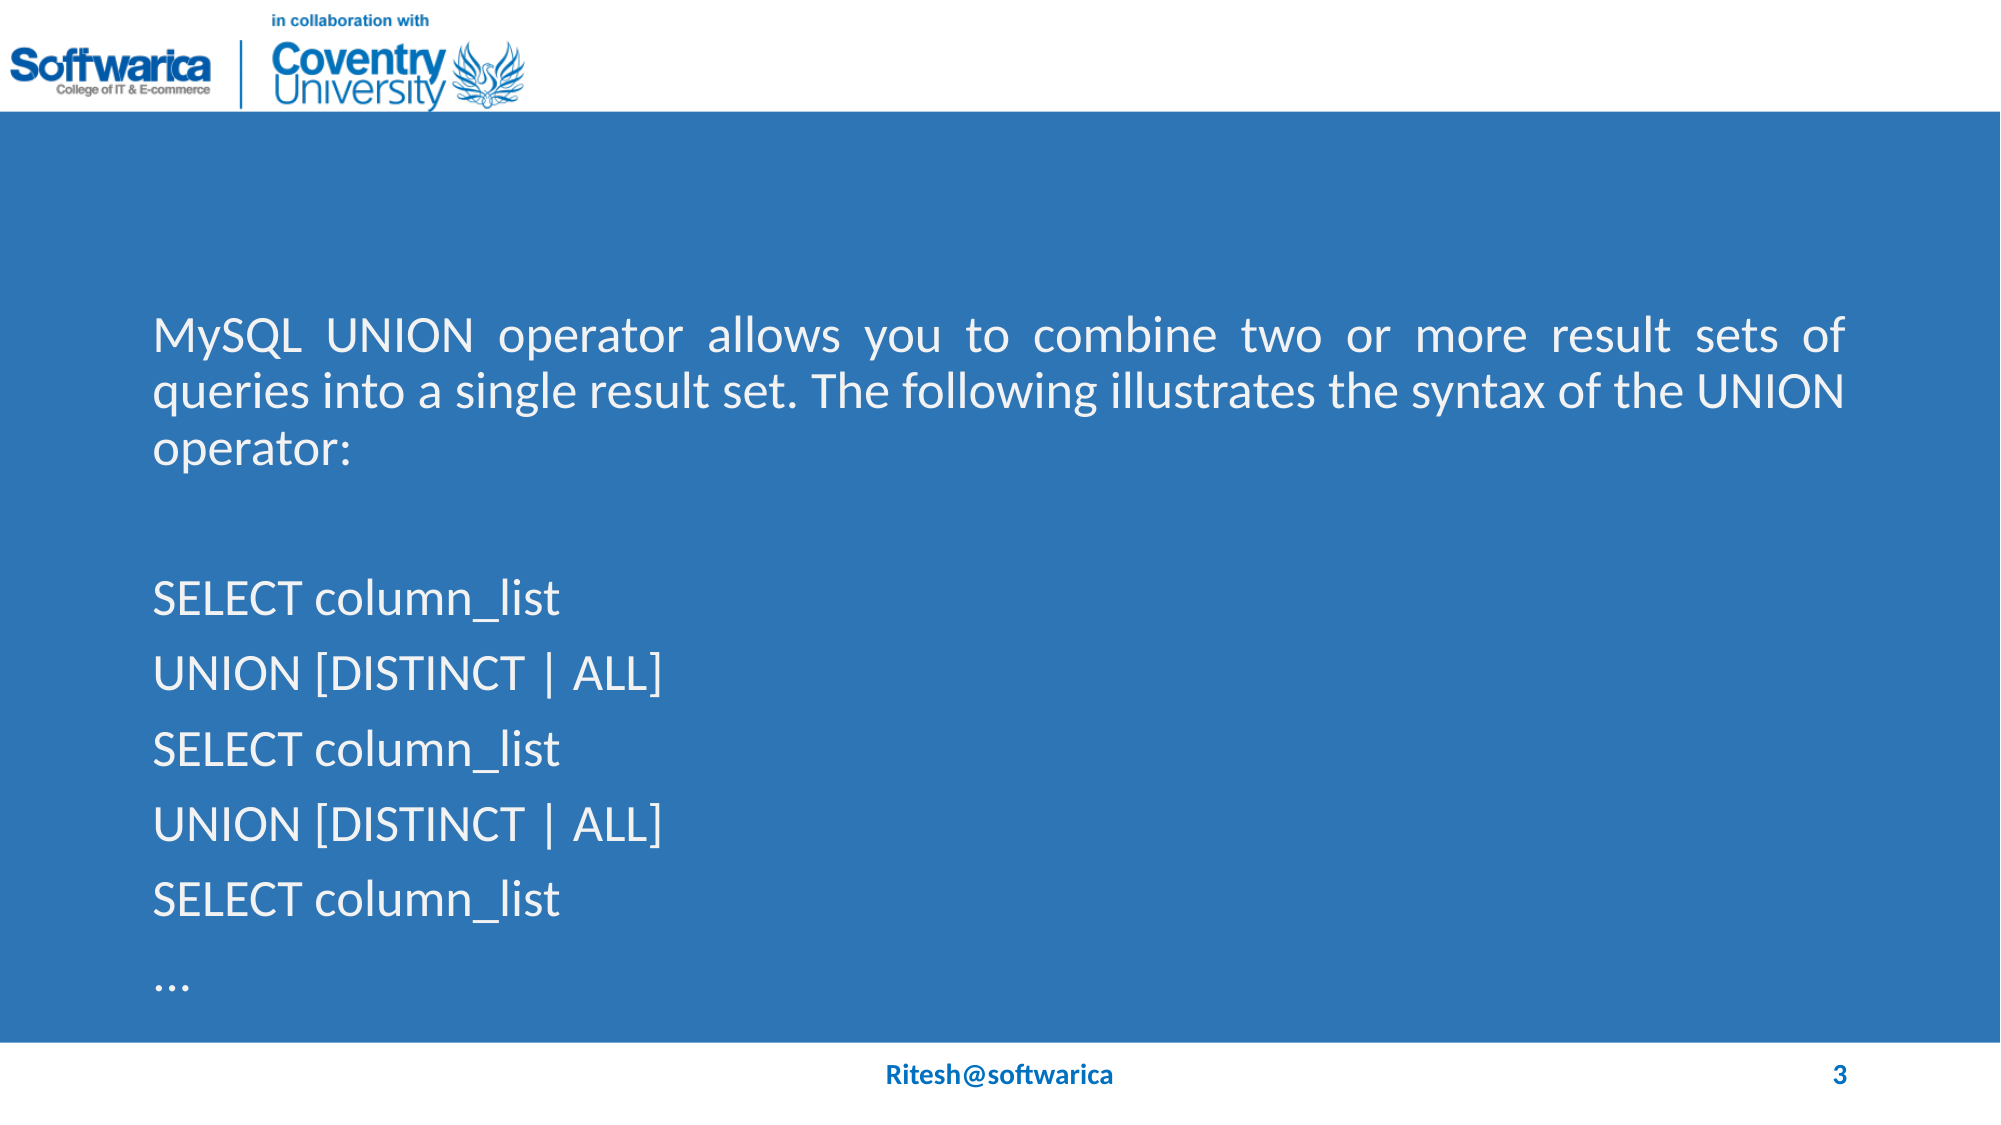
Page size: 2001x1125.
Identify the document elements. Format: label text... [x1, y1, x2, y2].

picture [10, 14, 525, 112]
slide_number 3 [1412, 1042, 1863, 1103]
footer Ritesh@softwarica [662, 1042, 1338, 1103]
list MySQL UNION operator allows you to combine two or more result sets of queries into a single result set. The following illustrates the syntax of the UNION operator: SELECT column_list UNION [DISTINCT | ALL] SELECT column_list UNION [DISTINCT | ALL] SELECT column_list ... [137, 299, 1863, 1014]
